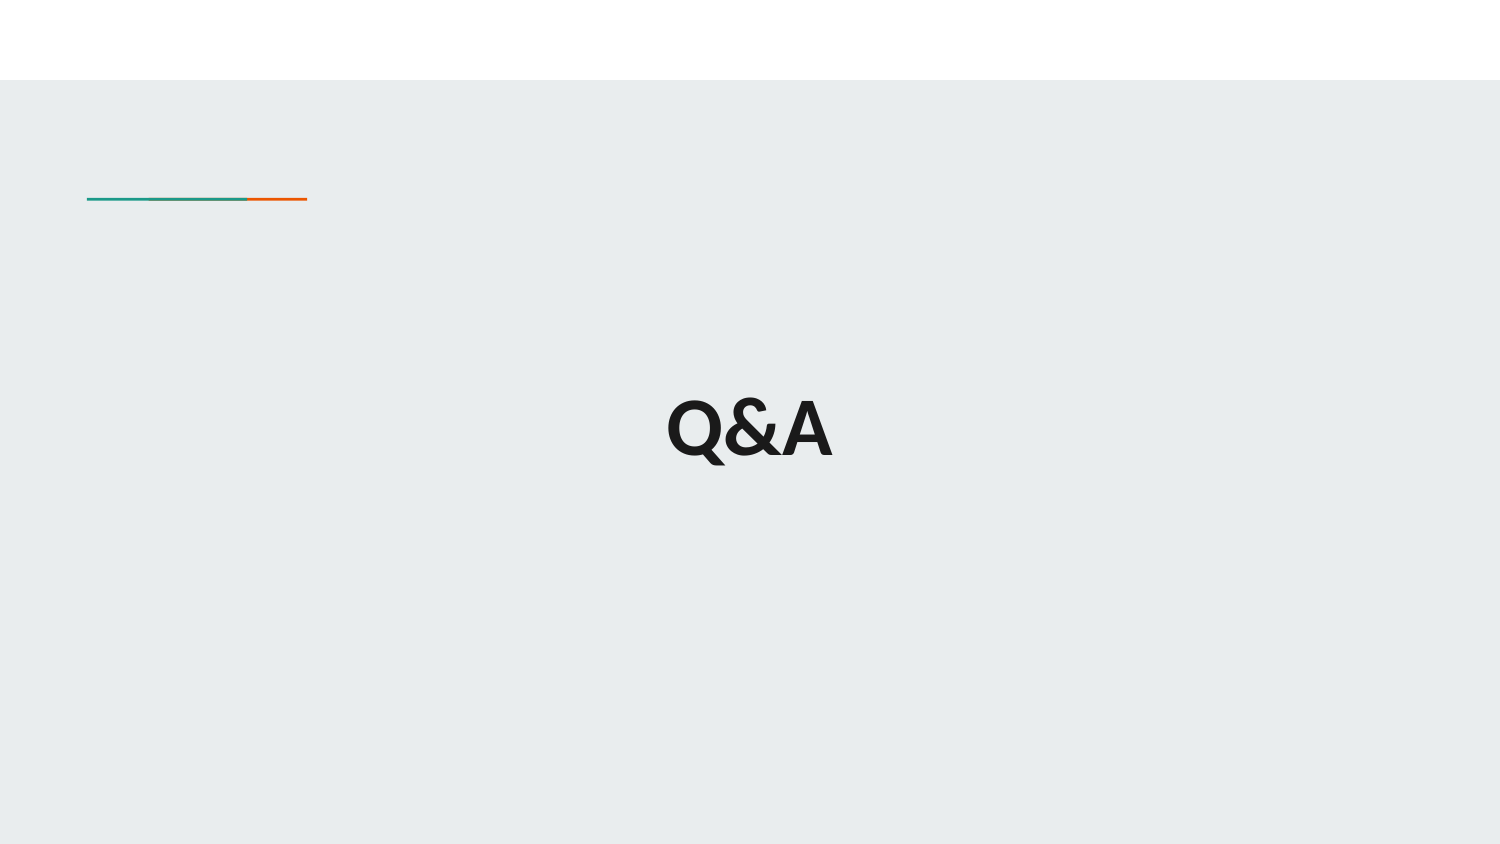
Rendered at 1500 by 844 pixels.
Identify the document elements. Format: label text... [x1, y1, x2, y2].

title Q&A [119, 285, 1381, 559]
